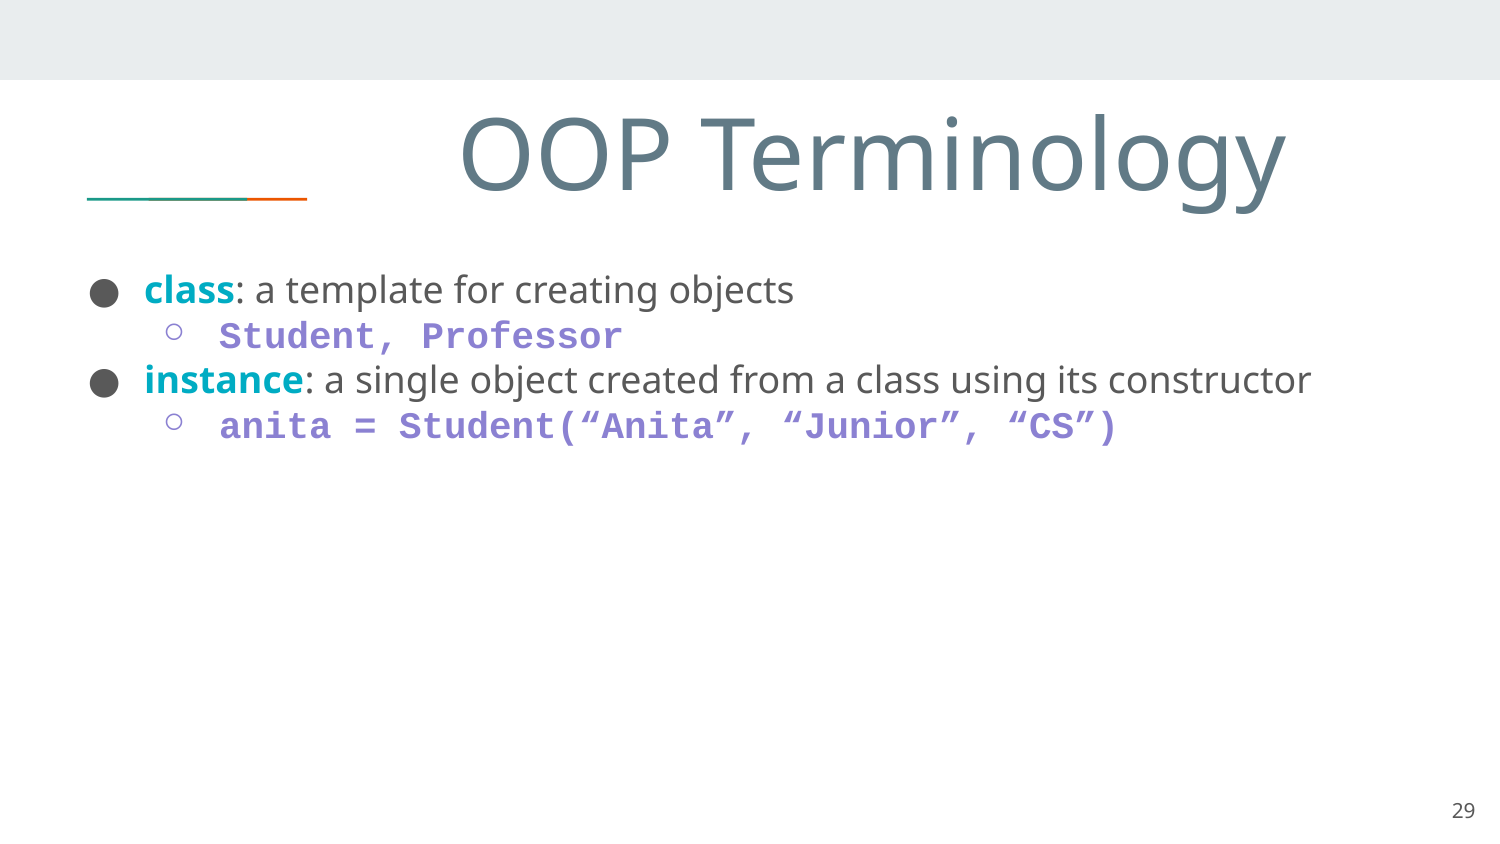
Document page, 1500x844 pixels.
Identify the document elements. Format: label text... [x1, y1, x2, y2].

slide_number 29 [1400, 779, 1491, 844]
title OOP Terminology [442, 75, 1456, 181]
list class: a template for creating objects Student, Professor instance: a single object created from a class using its constructor anita = Student(“Anita”, “Junior”, “CS”) [54, 251, 1491, 709]
